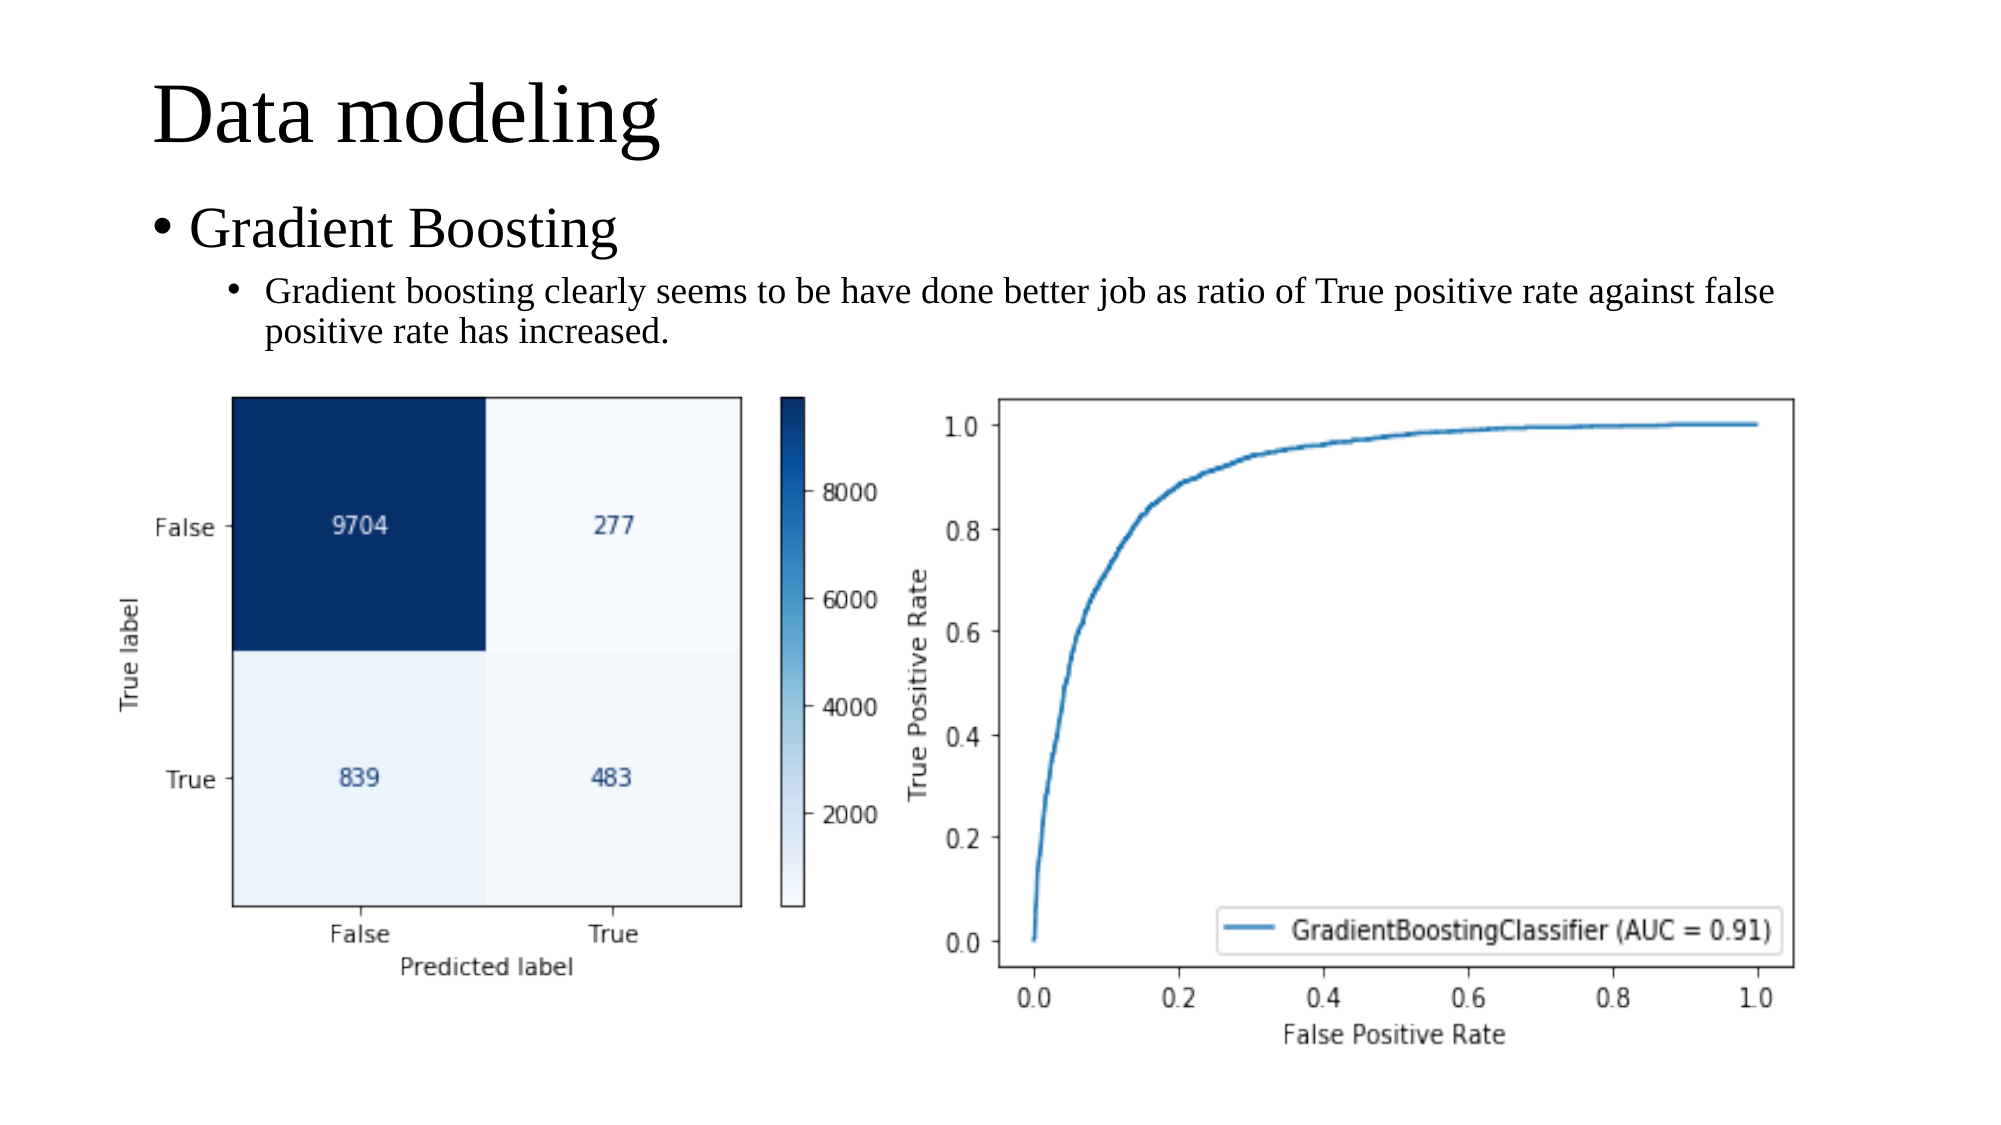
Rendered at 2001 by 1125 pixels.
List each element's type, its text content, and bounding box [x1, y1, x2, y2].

picture [105, 383, 1811, 1066]
list Gradient Boosting Gradient boosting clearly seems to be have done better job as ratio of True positive rate against false positive rate has increased. [137, 189, 1863, 1014]
title Data modeling [137, 59, 1863, 169]
